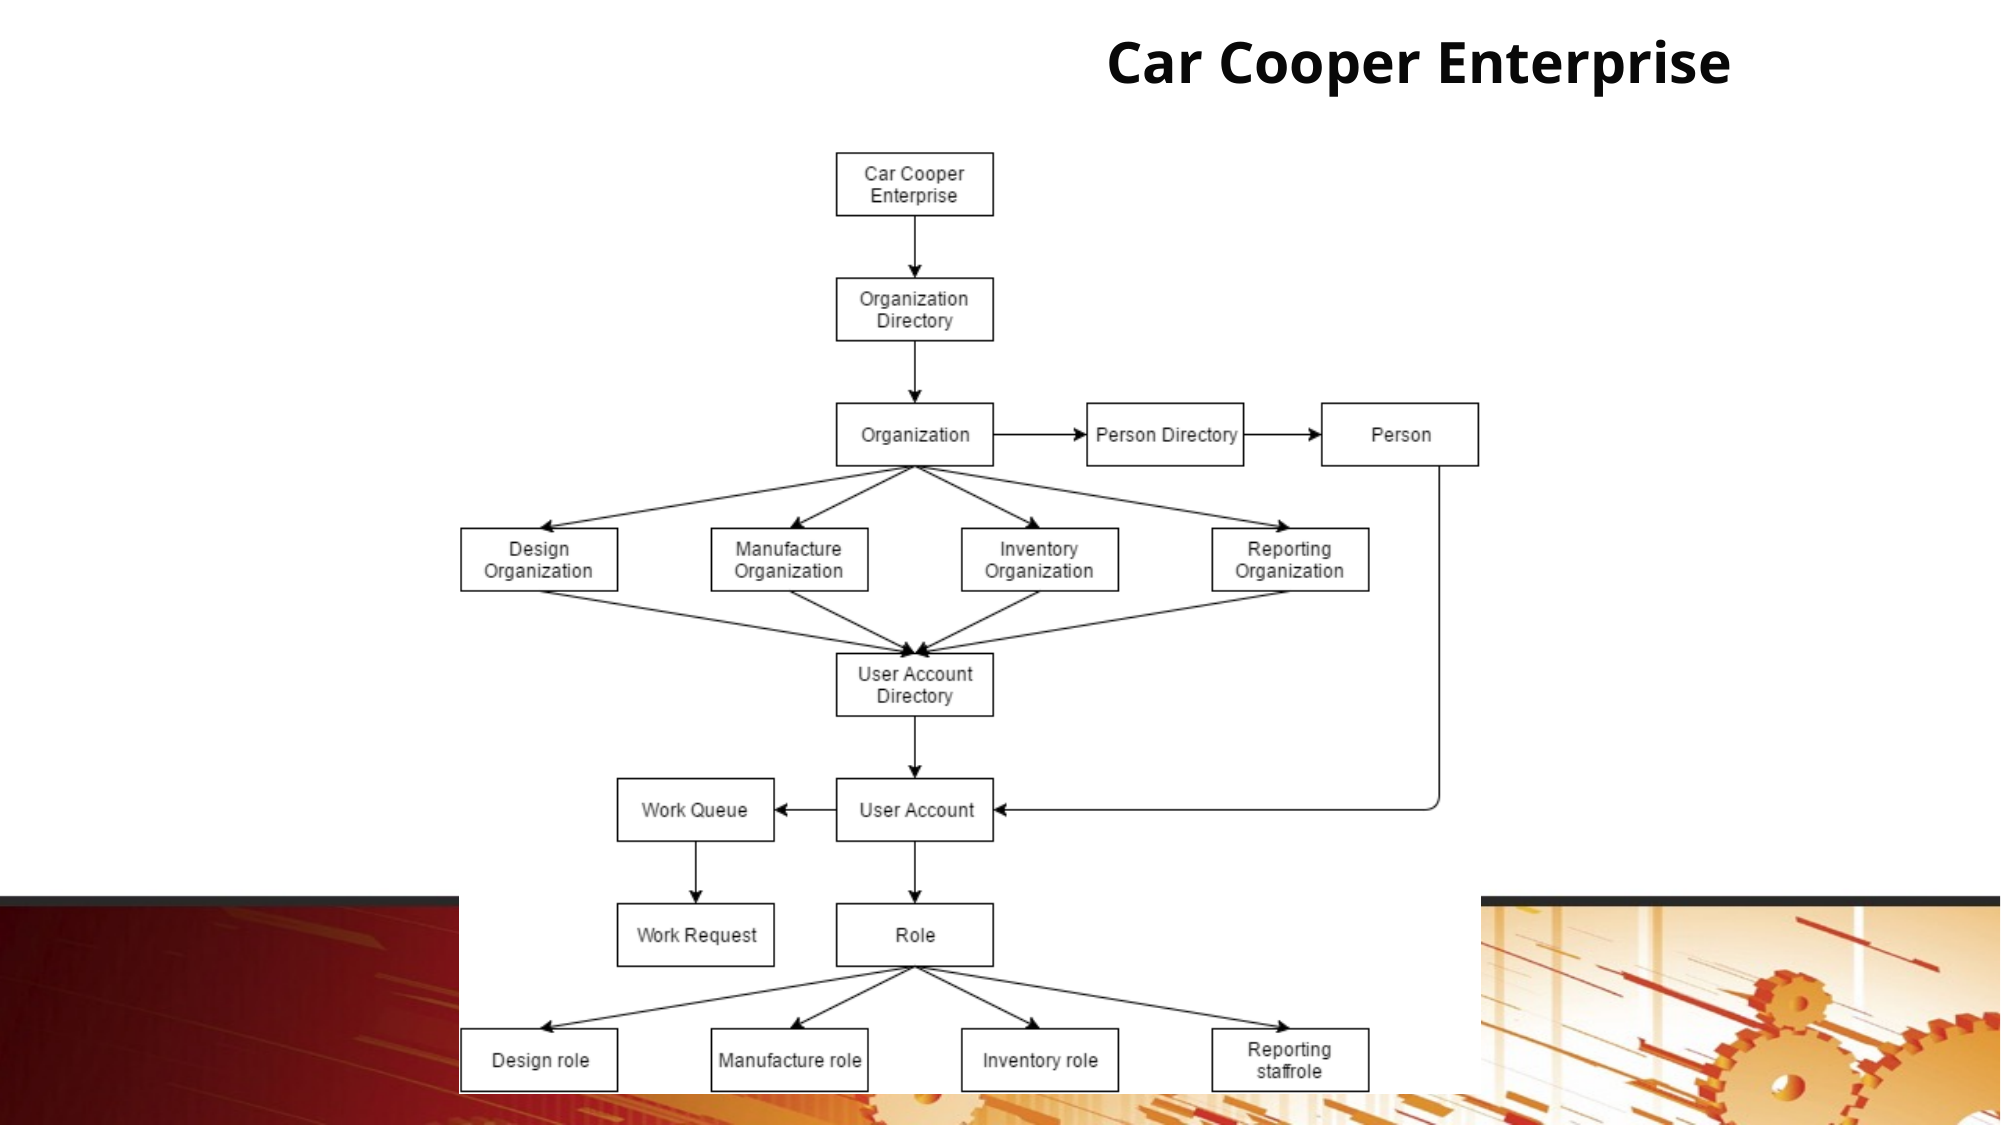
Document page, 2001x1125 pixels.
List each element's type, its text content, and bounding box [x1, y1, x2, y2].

picture [0, 0, 2001, 1125]
title Car Cooper Enterprise [117, 18, 1741, 103]
